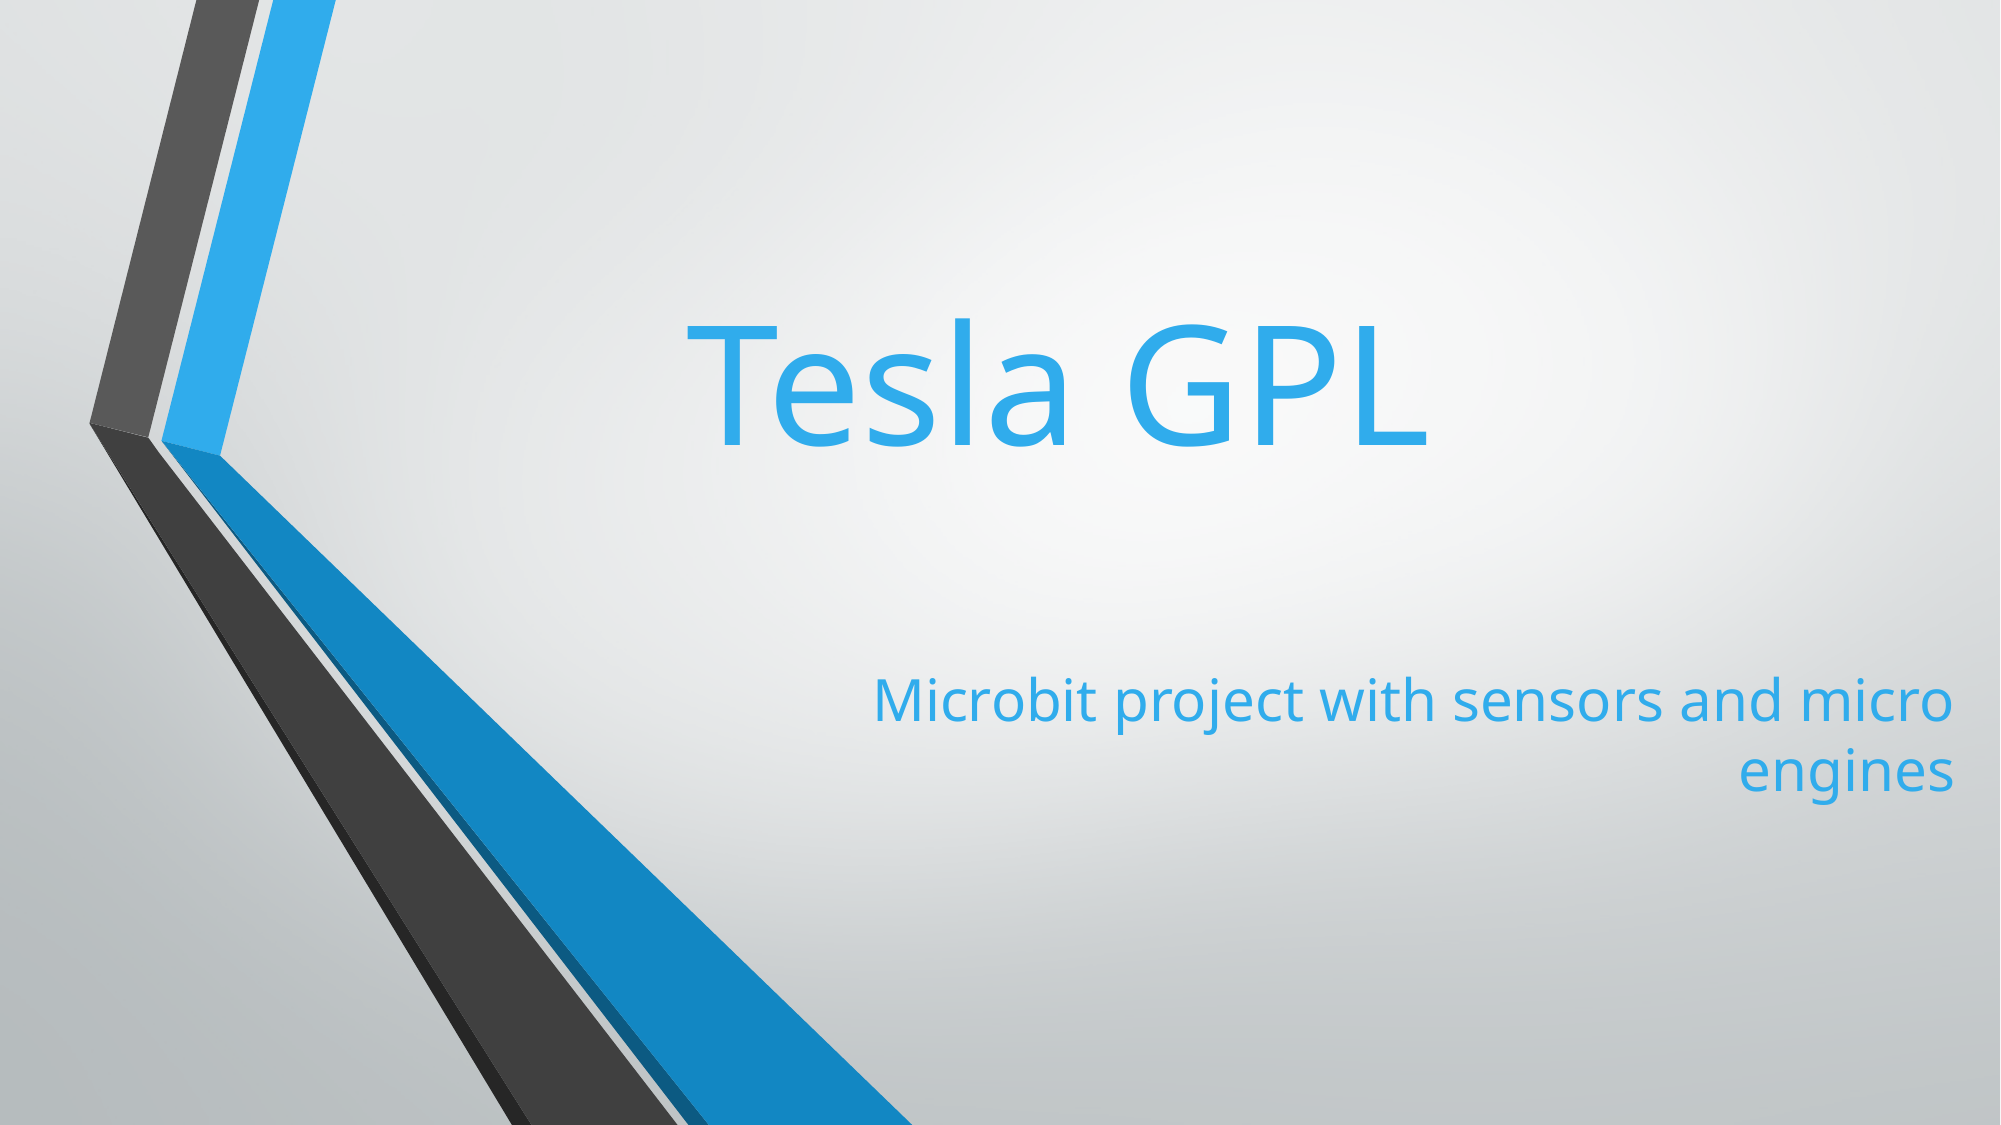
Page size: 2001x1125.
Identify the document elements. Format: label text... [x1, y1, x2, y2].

title Tesla GPL [395, 874, 740, 884]
subtitle Microbit project with sensors and micro engines [740, 655, 1971, 884]
